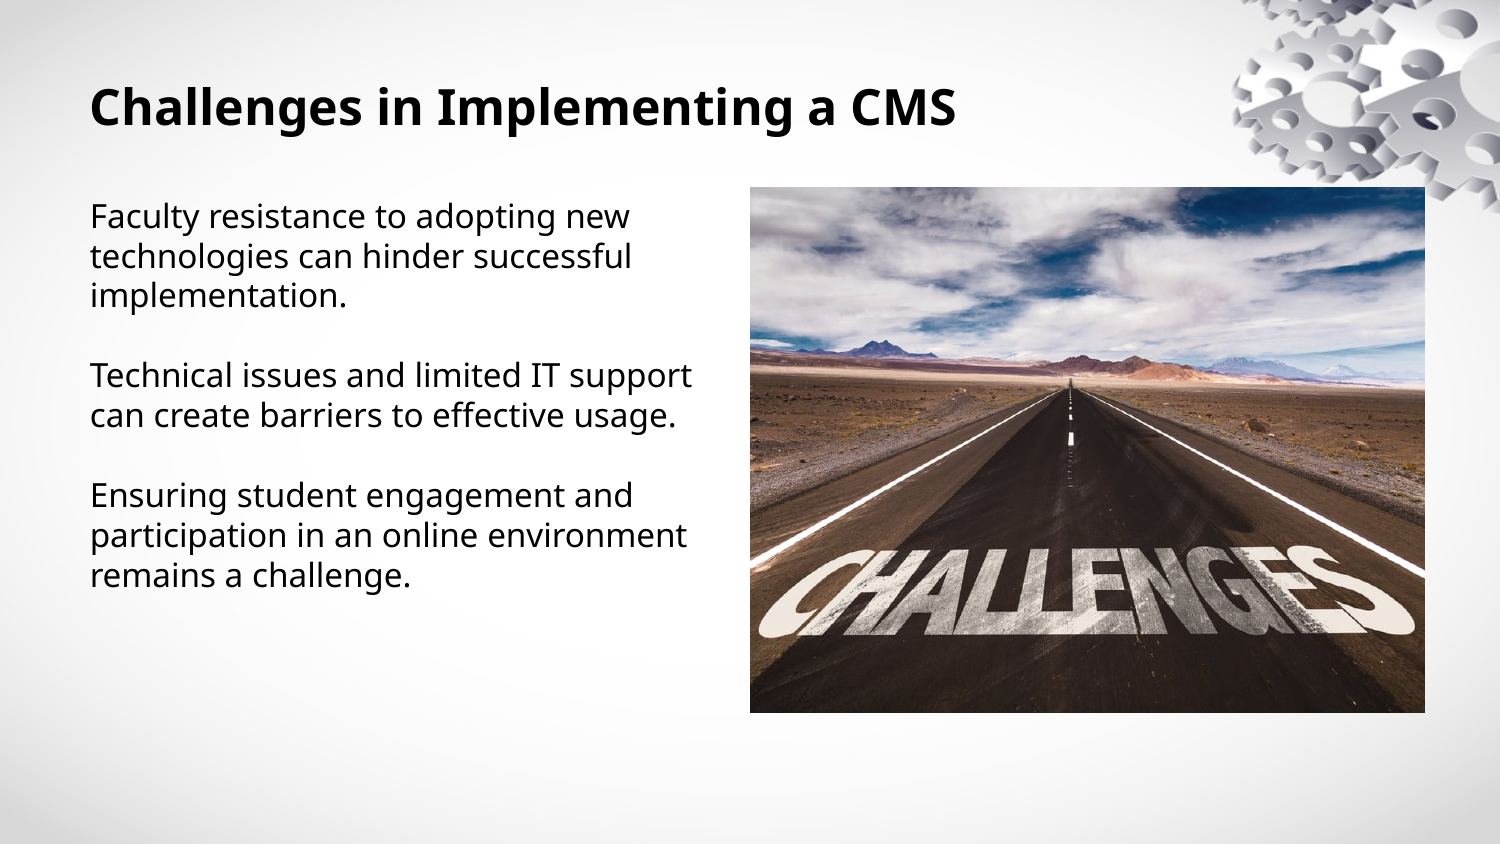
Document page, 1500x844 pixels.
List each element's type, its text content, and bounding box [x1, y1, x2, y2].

picture [0, 0, 1500, 844]
text_box Challenges in Implementing a CMS [74, 37, 1425, 173]
text_box Faculty resistance to adopting new technologies can hinder successful implementation. Technical issues and limited IT support can create barriers to effective usage. Ensuring student engagement and participation in an online environment remains a challenge. [74, 187, 749, 713]
